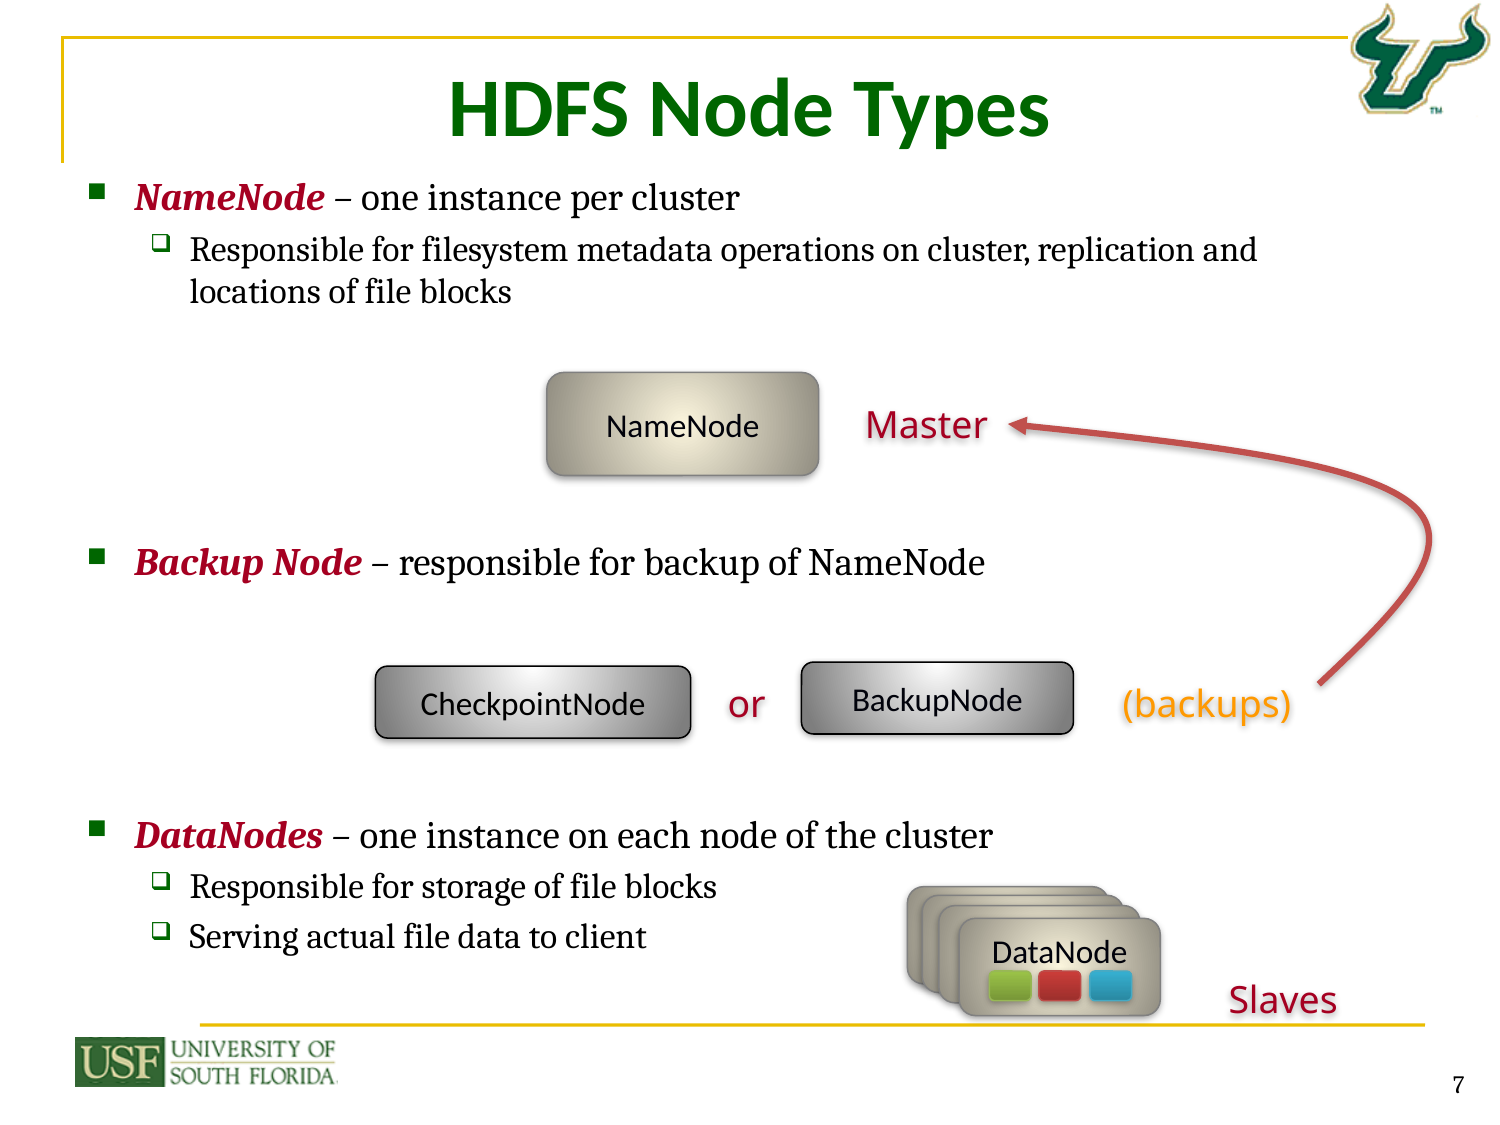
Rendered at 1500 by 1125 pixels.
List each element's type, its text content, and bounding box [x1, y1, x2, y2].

title HDFS Node Types [74, 45, 1426, 176]
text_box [907, 886, 1161, 1016]
slide_number 7 [1365, 1031, 1480, 1107]
picture [1348, 0, 1500, 119]
text_box Slaves [1213, 968, 1354, 1029]
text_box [375, 661, 1321, 739]
picture [75, 1080, 338, 1087]
list NameNode – one instance per cluster Responsible for filesystem metadata operations on cluster, replication and locations of file blocks Backup Node – responsible for backup of NameNode DataNodes – one instance on each node of the cluster Responsible for storage of file blocks Serving actual file data to client [71, 163, 1379, 1080]
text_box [546, 372, 1008, 476]
text_box [1012, 416, 1433, 682]
